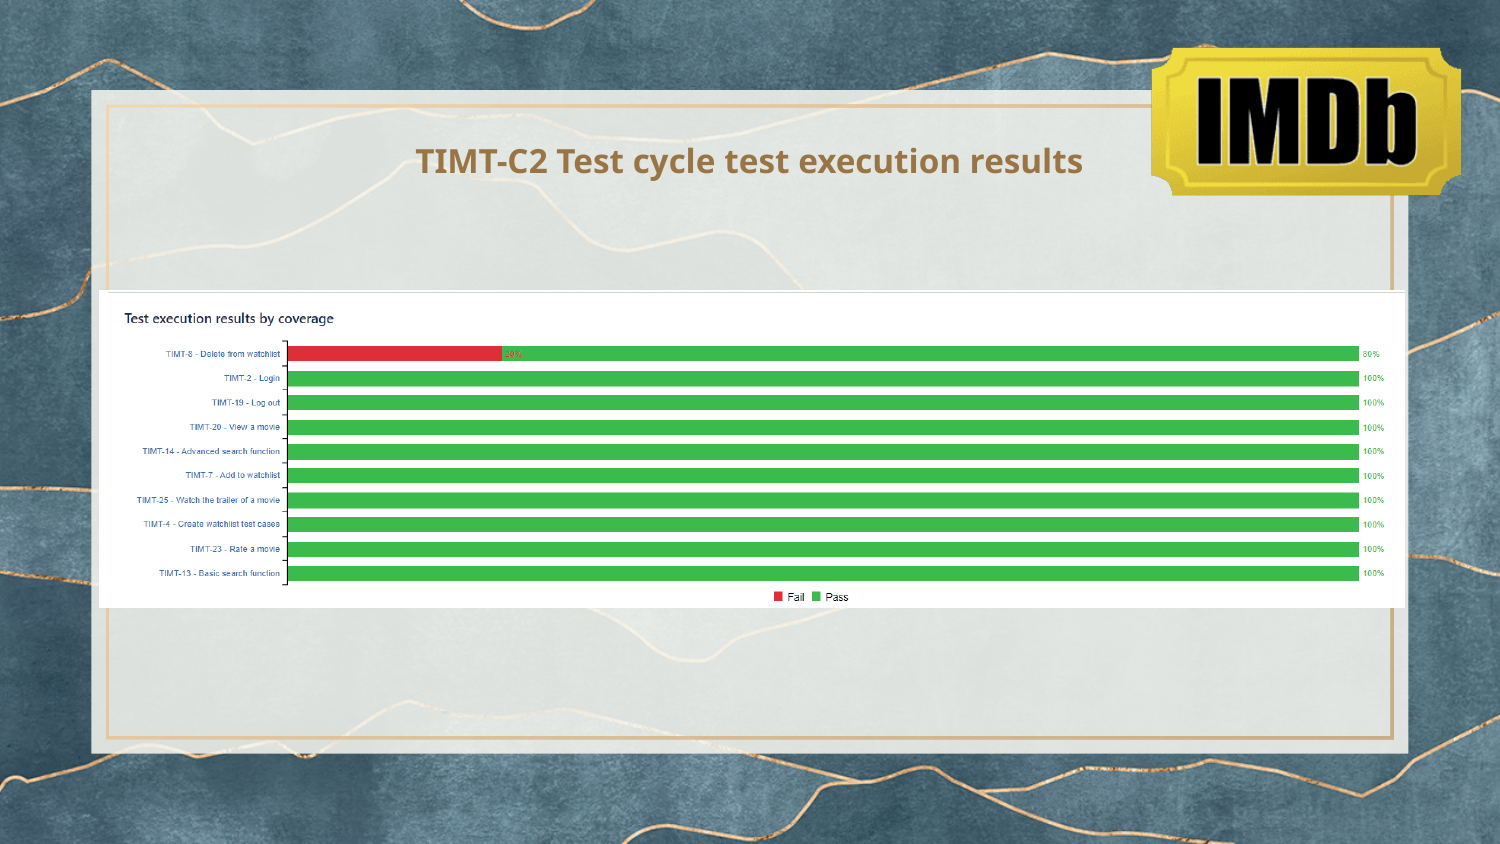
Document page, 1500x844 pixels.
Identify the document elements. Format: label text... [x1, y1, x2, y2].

picture [0, 0, 1500, 844]
title TIMT-C2 Test cycle test execution results [170, 105, 1330, 221]
